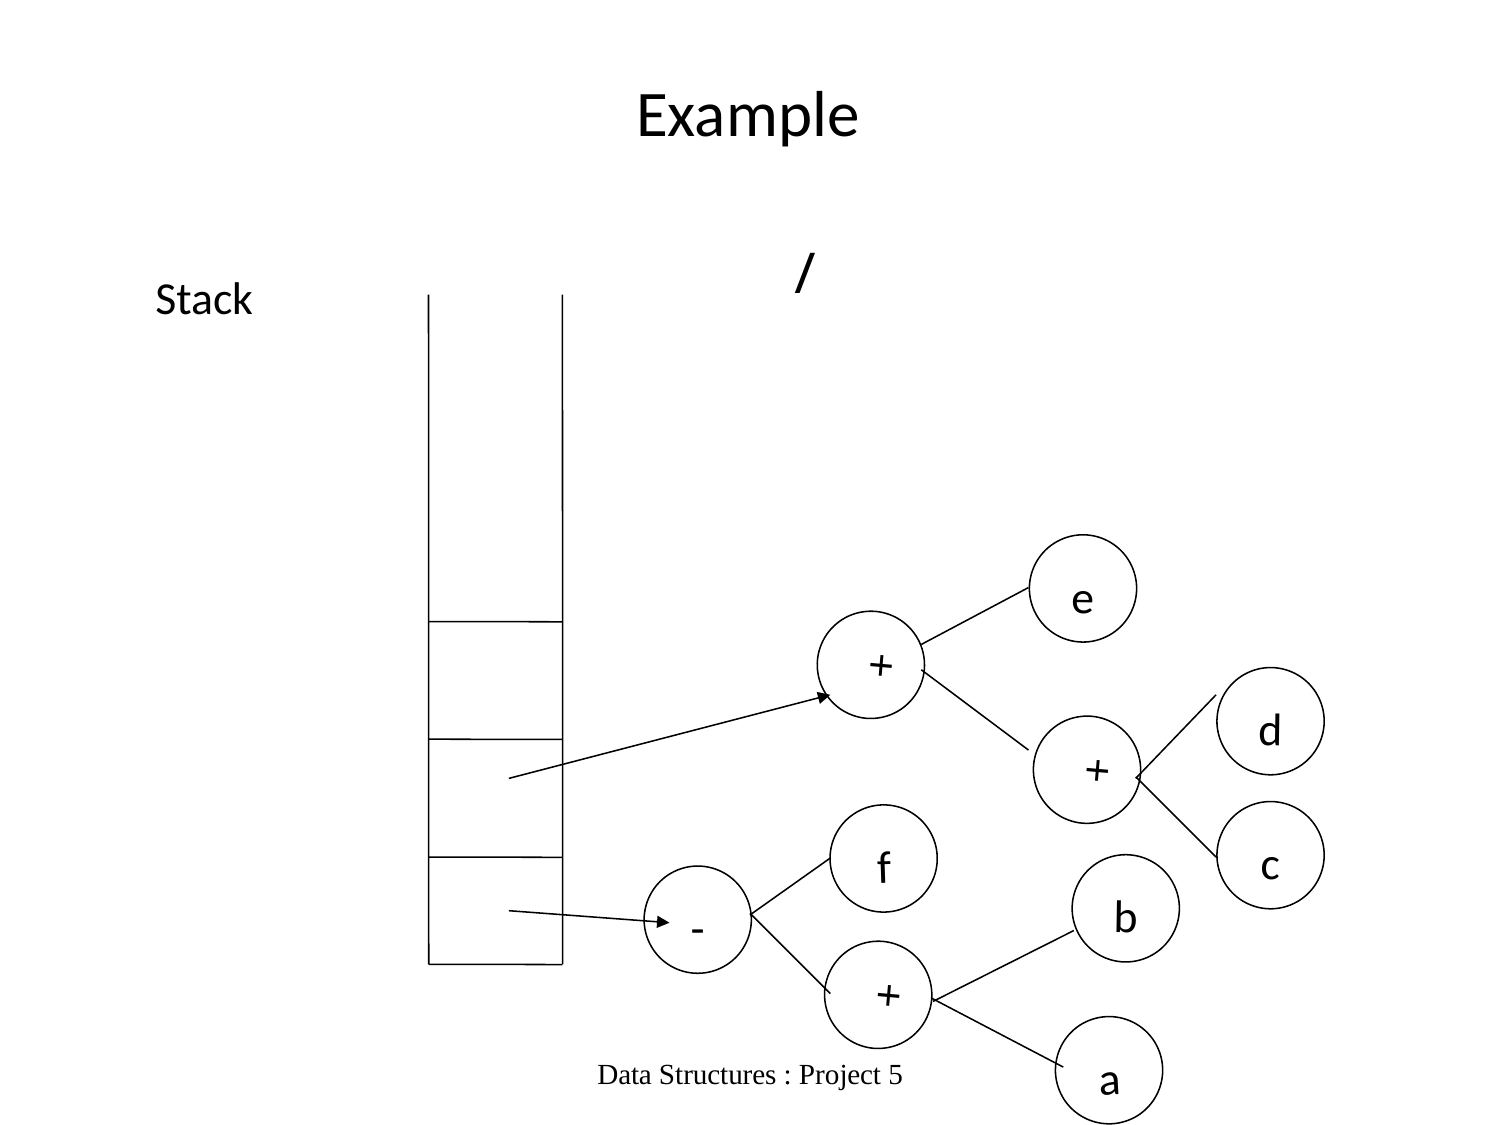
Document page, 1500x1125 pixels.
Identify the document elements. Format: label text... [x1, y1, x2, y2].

text_box Stack [133, 240, 293, 338]
text_box + [824, 941, 932, 1049]
text_box / [671, 235, 1474, 307]
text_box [812, 533, 1325, 911]
text_box a [1055, 1016, 1163, 1124]
text_box b [1073, 919, 1179, 962]
footer Data Structures : Project 5 [512, 1042, 988, 1103]
text_box - [644, 866, 752, 974]
title Example [74, 44, 1421, 158]
